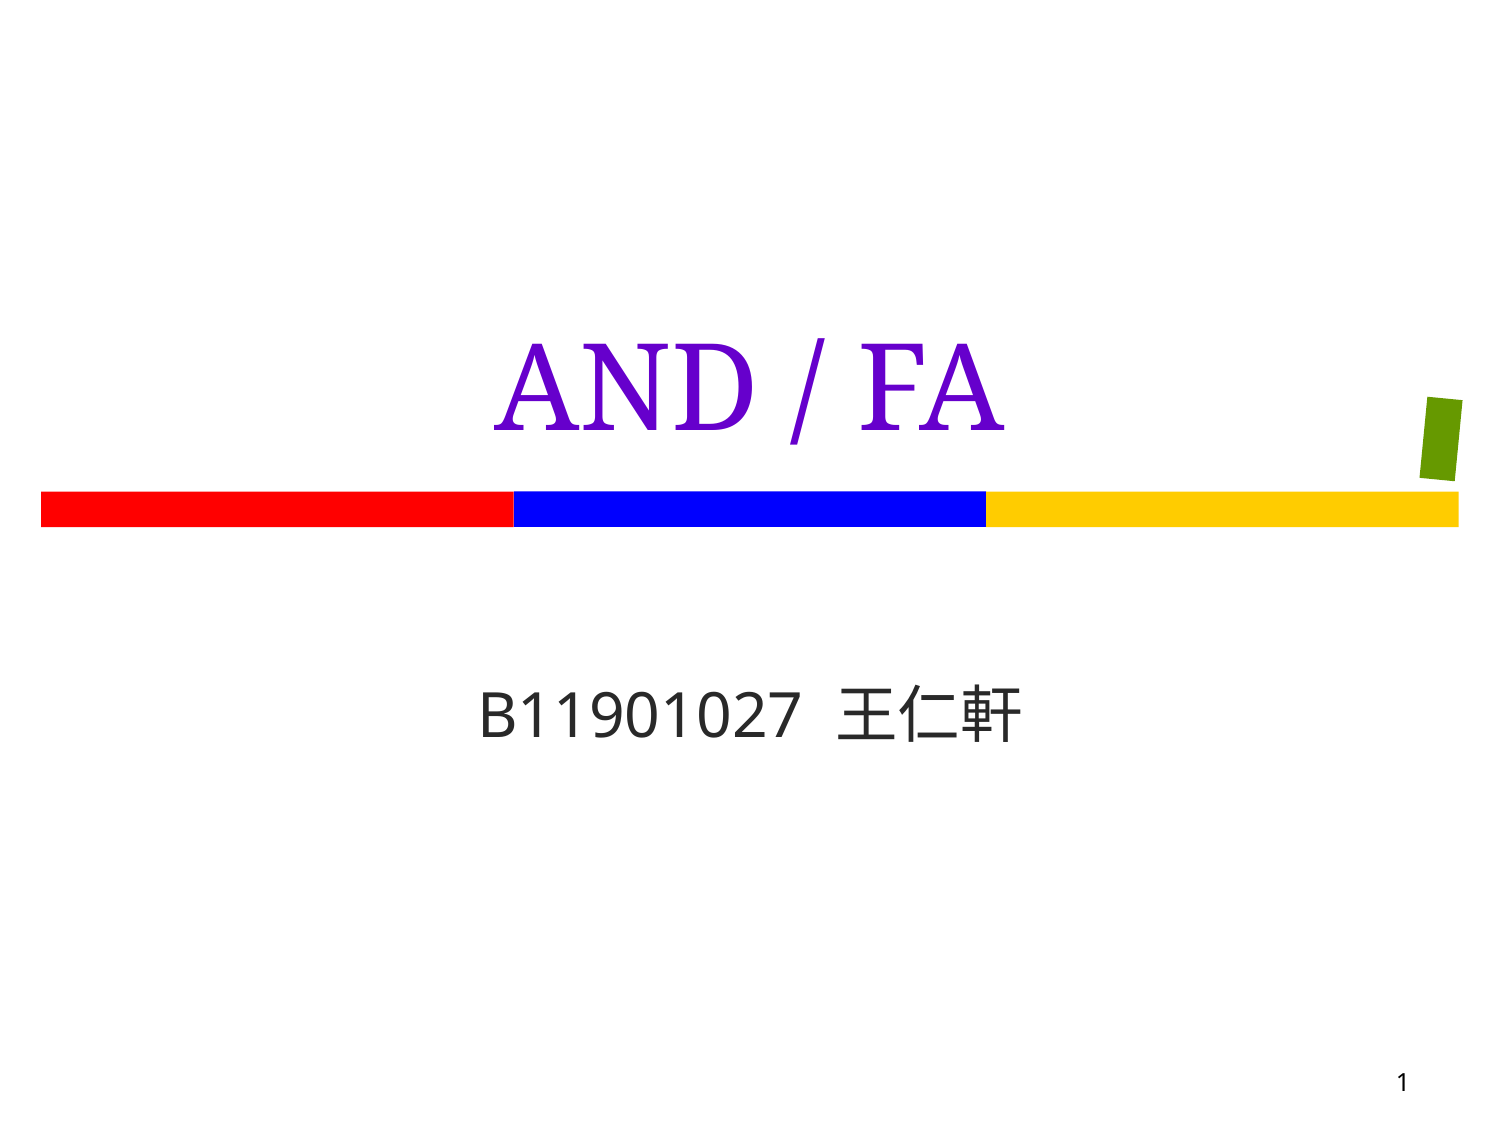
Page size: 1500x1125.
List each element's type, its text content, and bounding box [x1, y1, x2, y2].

slide_number 1 [1074, 1058, 1425, 1100]
title AND / FA [112, 112, 1388, 462]
subtitle B11901027 王仁軒 [225, 592, 1275, 988]
